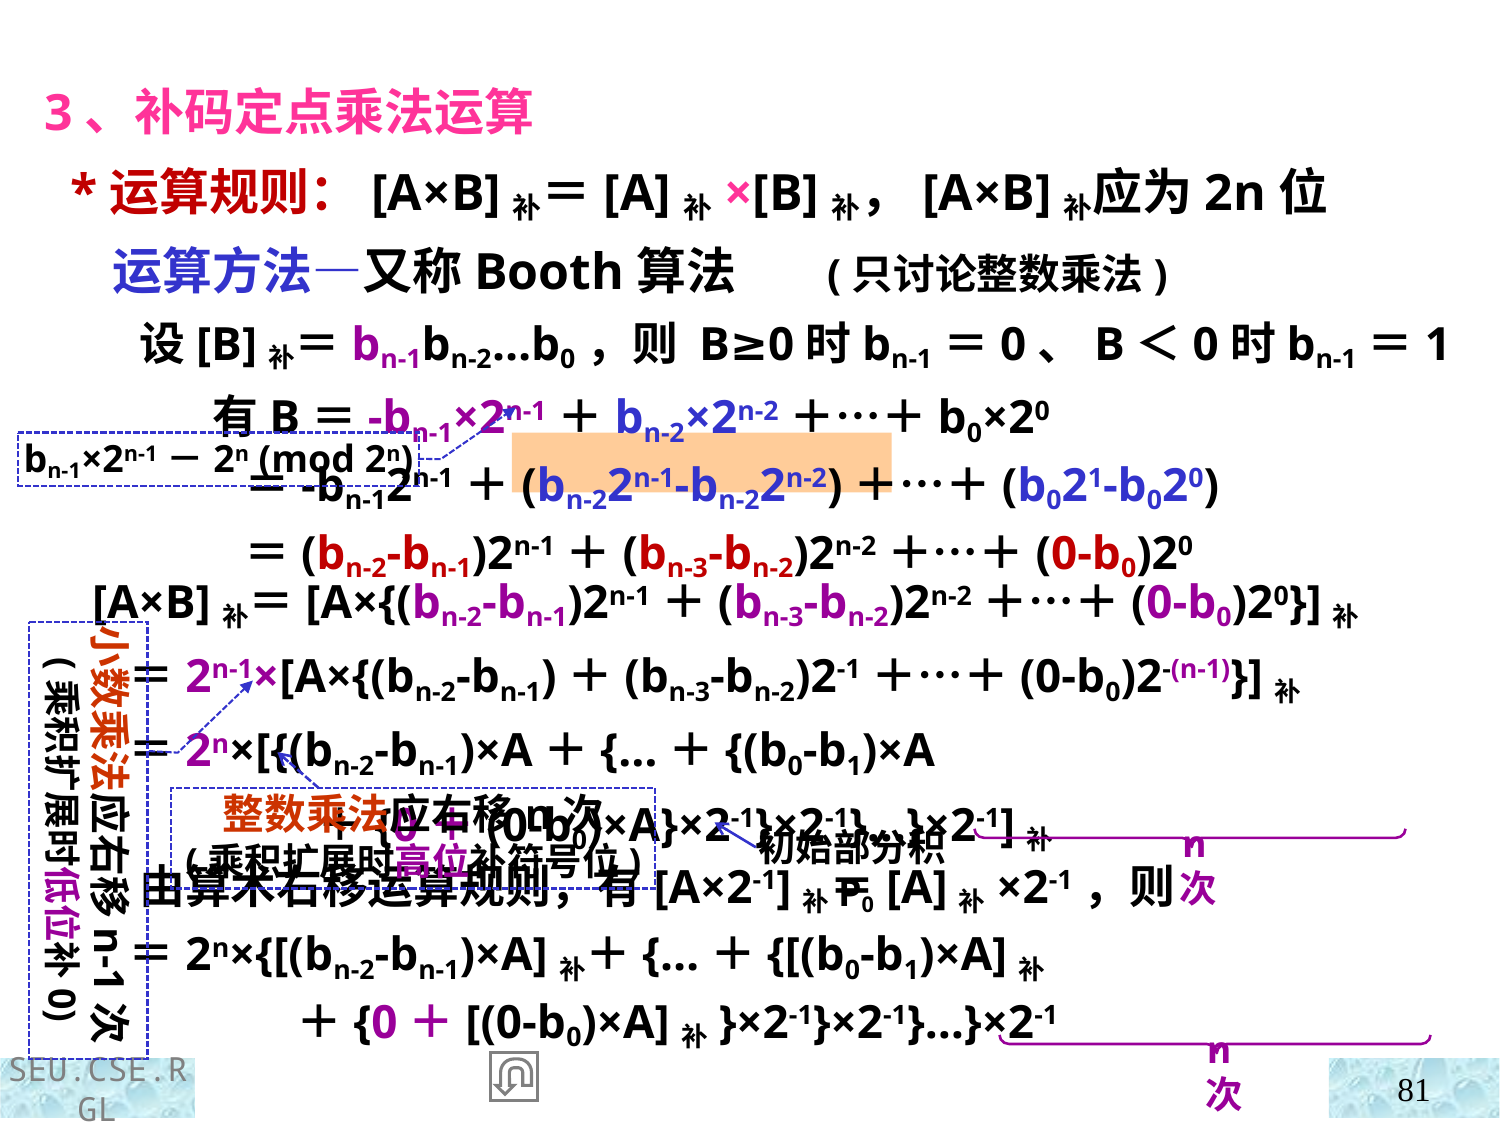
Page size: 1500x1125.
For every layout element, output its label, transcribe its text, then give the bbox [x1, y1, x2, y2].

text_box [714, 822, 1406, 896]
text_box 3、补码定点乘法运算 [29, 58, 1471, 137]
text_box 小数乘法应右移n-1次(乘积扩展时低位补0) [29, 621, 154, 1059]
text_box bn-1×2n-1－2n (mod 2n) [490, 407, 516, 426]
slide_number 81 [1328, 1058, 1500, 1118]
text_box [490, 1052, 538, 1101]
text_box 由算术右移运算规则，有[A×2-1]补＝[A]补×2-1，则 ＝2n×{[(bn-2-bn-1)×A]补＋{…＋{[(b0-b1)×A]补 ＋{0＋[(0-b0)×A]补}×2-1}×2-1}…}×2-1 [29, 862, 1483, 1060]
text_box bn-1×2n-1－2n (mod 2n) [17, 432, 423, 486]
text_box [999, 1034, 1431, 1098]
text_box *运算规则：[A×B]补＝[A]补×[B]补，[A×B]补应为2n位 运算方法—又称Booth算法 (只讨论整数乘法) 设[B]补＝bn-1bn-2…b0，则 B≥0时bn-1＝0、B＜0时bn-1＝1 有B＝-bn-1×2n-1＋bn-2×2n-2＋…＋b0×20 ＝-bn-12n-1＋(bn-22n-1-bn-22n-2)＋…＋(b021-b020) ＝(bn-2-bn-1)2n-1＋(bn-3-bn-2)2n-2＋…＋(0-b0)20 [29, 137, 1471, 550]
text_box [A×B]补＝[A×{(bn-2-bn-1)2n-1＋(bn-3-bn-2)2n-2＋…＋(0-b0)20}]补 ＝2n-1×[A×{(bn-2-bn-1)＋(bn-3-bn-2)2-1＋…＋(0-b0)2-(n-1)}]补 ＝2n×[{(bn-2-bn-1)×A＋{…＋{(b0-b1)×A ＋{0＋(0-b0)×A}×2-1}×2-1}…}×2-1]补 [29, 550, 1500, 862]
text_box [0, 1058, 195, 1118]
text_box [170, 751, 656, 889]
text_box 小数乘法应右移n-1次(乘积扩展时低位补0) [180, 680, 253, 750]
